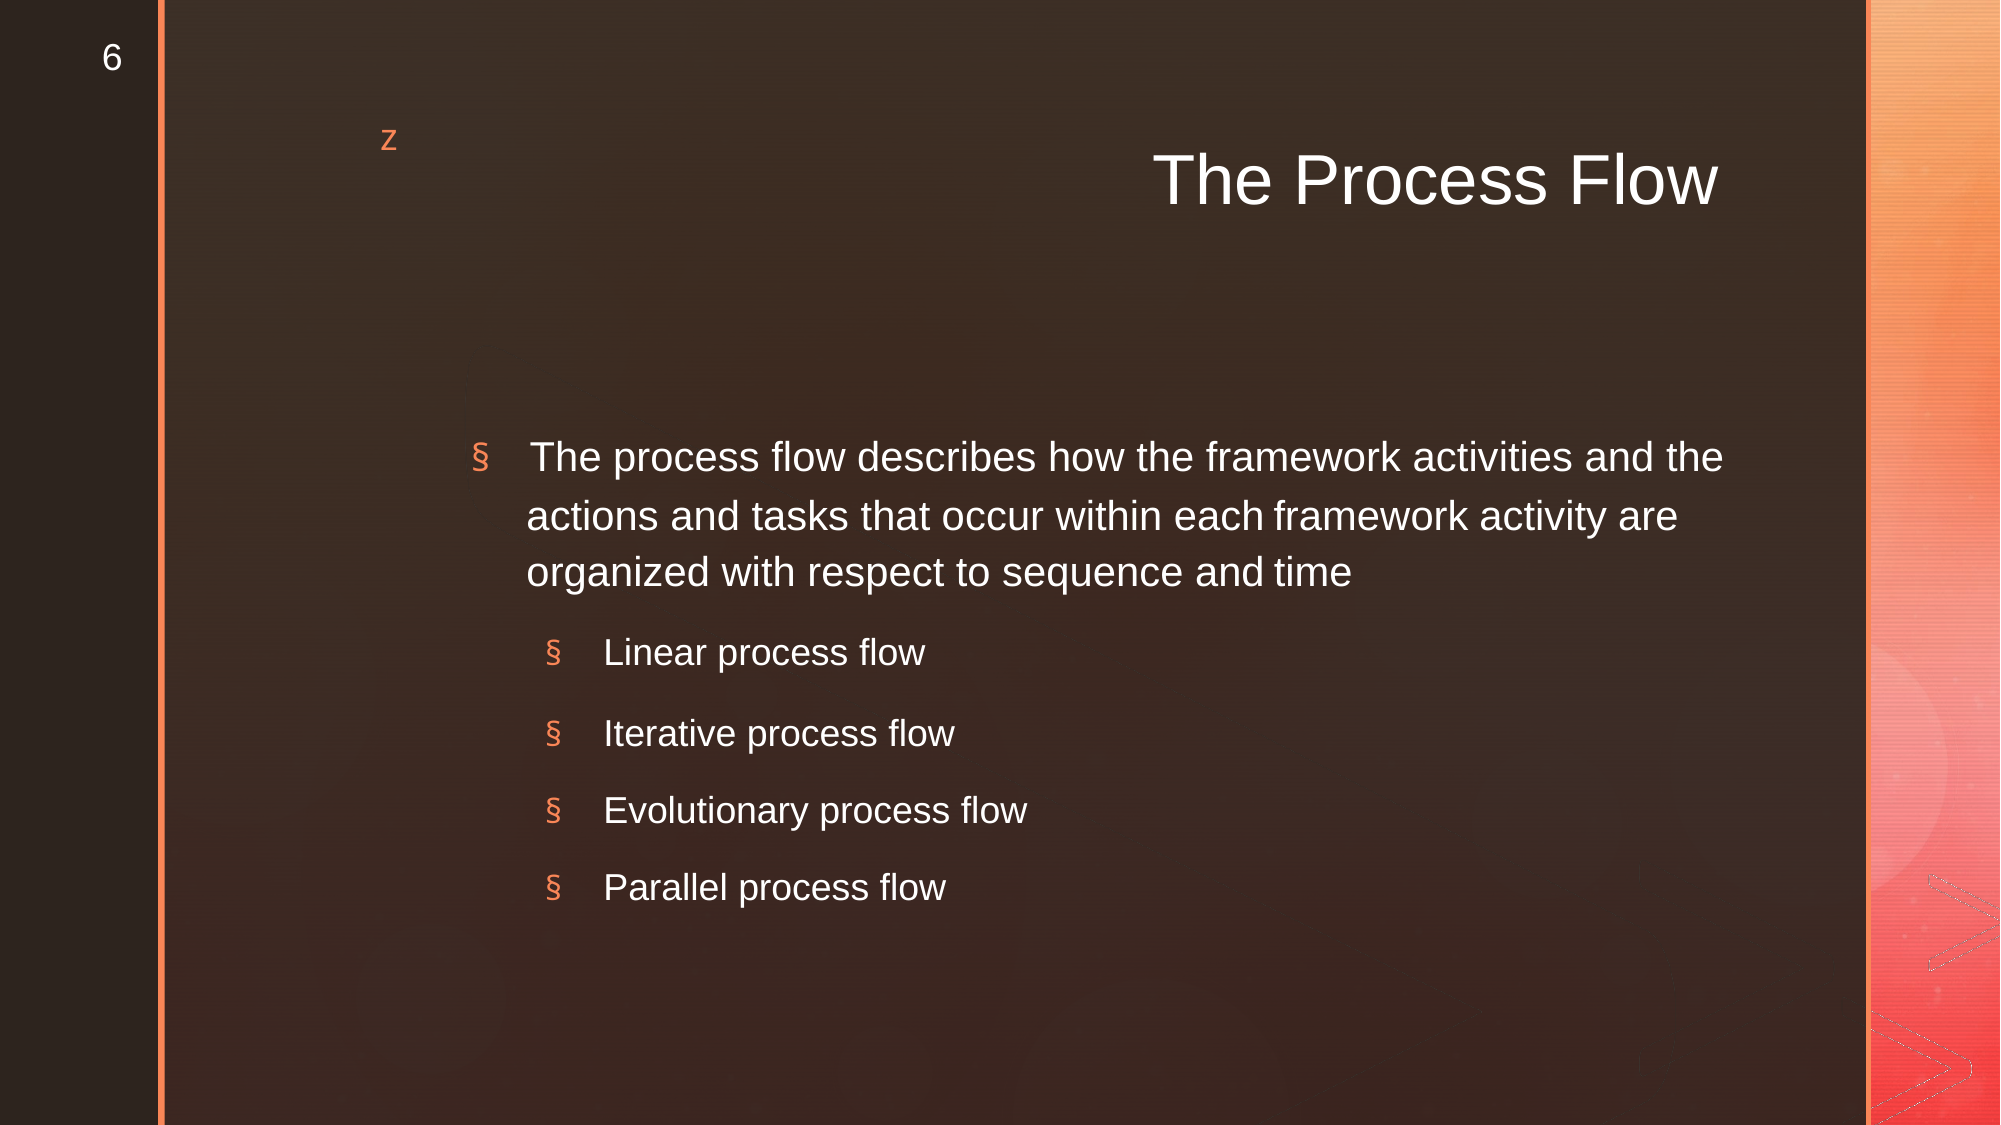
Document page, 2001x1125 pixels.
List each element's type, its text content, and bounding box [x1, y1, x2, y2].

text_box [164, 0, 1867, 1125]
text_box § Parallel process flow [542, 865, 952, 908]
text_box framework time [1271, 491, 1477, 598]
text_box [1869, 0, 2000, 1125]
text_box are [1616, 491, 1687, 538]
text_box activity [1477, 491, 1616, 538]
text_box § Iterative process flow [542, 711, 961, 754]
text_box [0, 0, 159, 1125]
text_box The Process Flow [1150, 140, 1732, 216]
text_box actions and tasks that occur within each organized with respect to sequence and § Linear process flow [524, 491, 1271, 677]
text_box 6 [99, 35, 131, 78]
text_box z [377, 115, 421, 157]
text_box § Evolutionary process flow [542, 788, 1034, 831]
text_box § The process flow describes how the framework activities and the [468, 433, 1725, 479]
